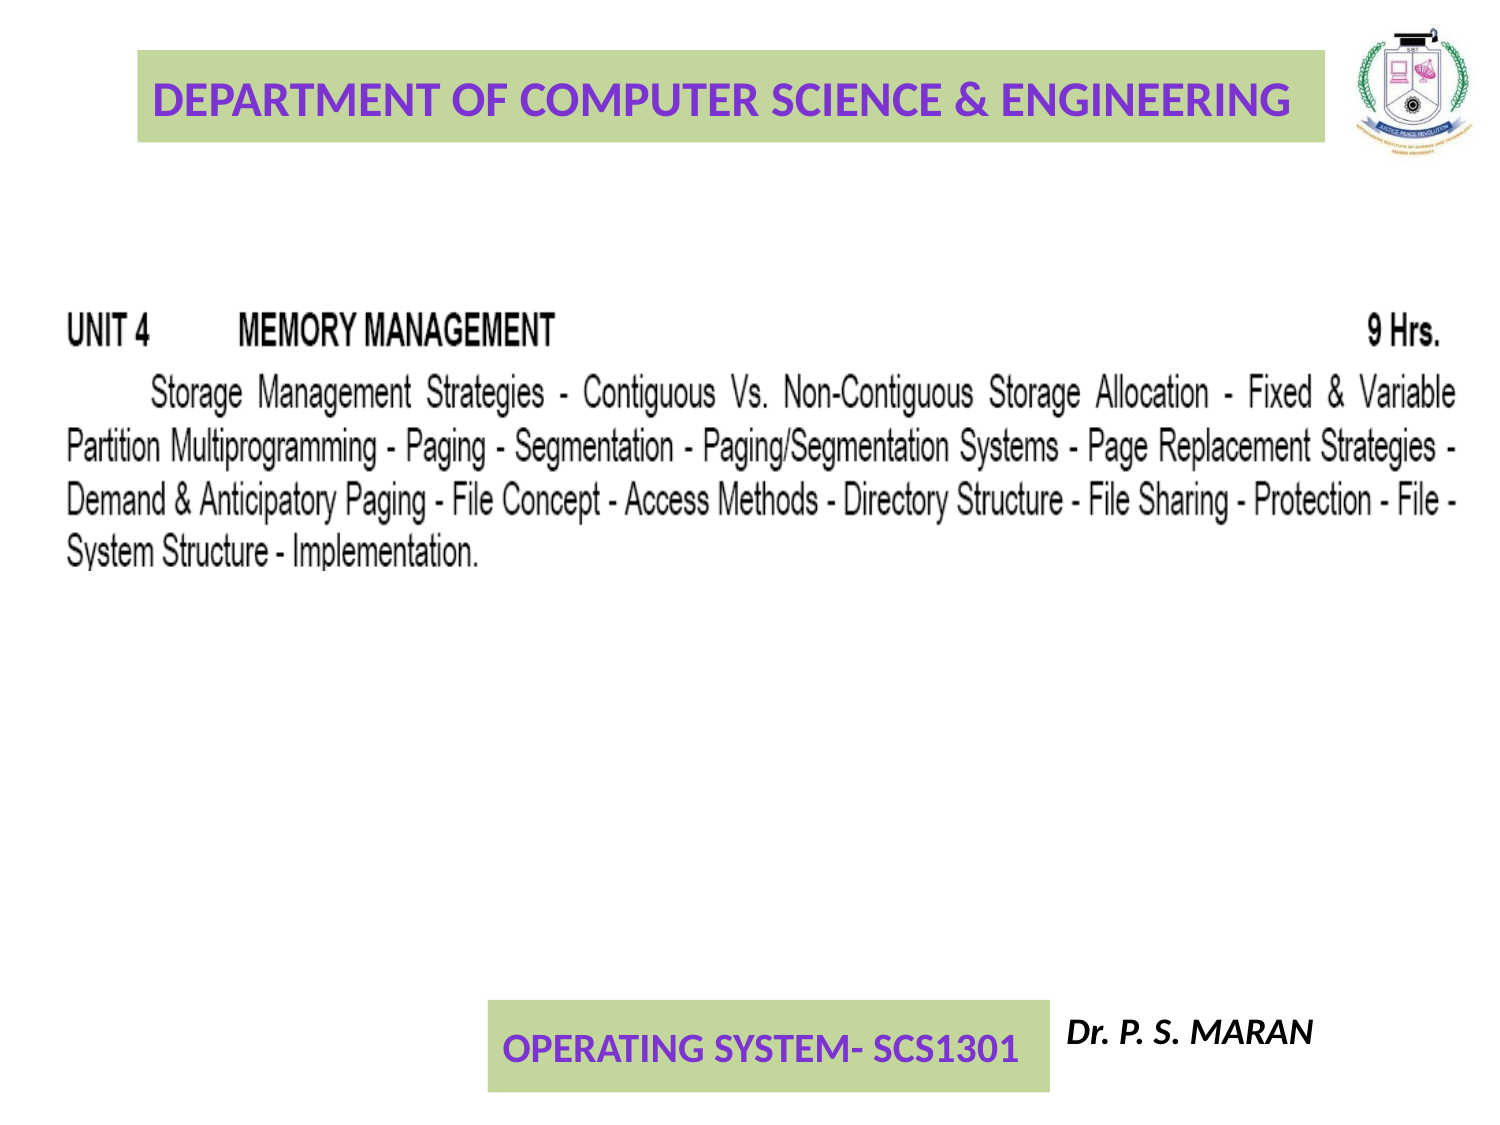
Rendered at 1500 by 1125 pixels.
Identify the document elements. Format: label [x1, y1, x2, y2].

picture [49, 287, 1463, 571]
picture [1351, 24, 1488, 163]
